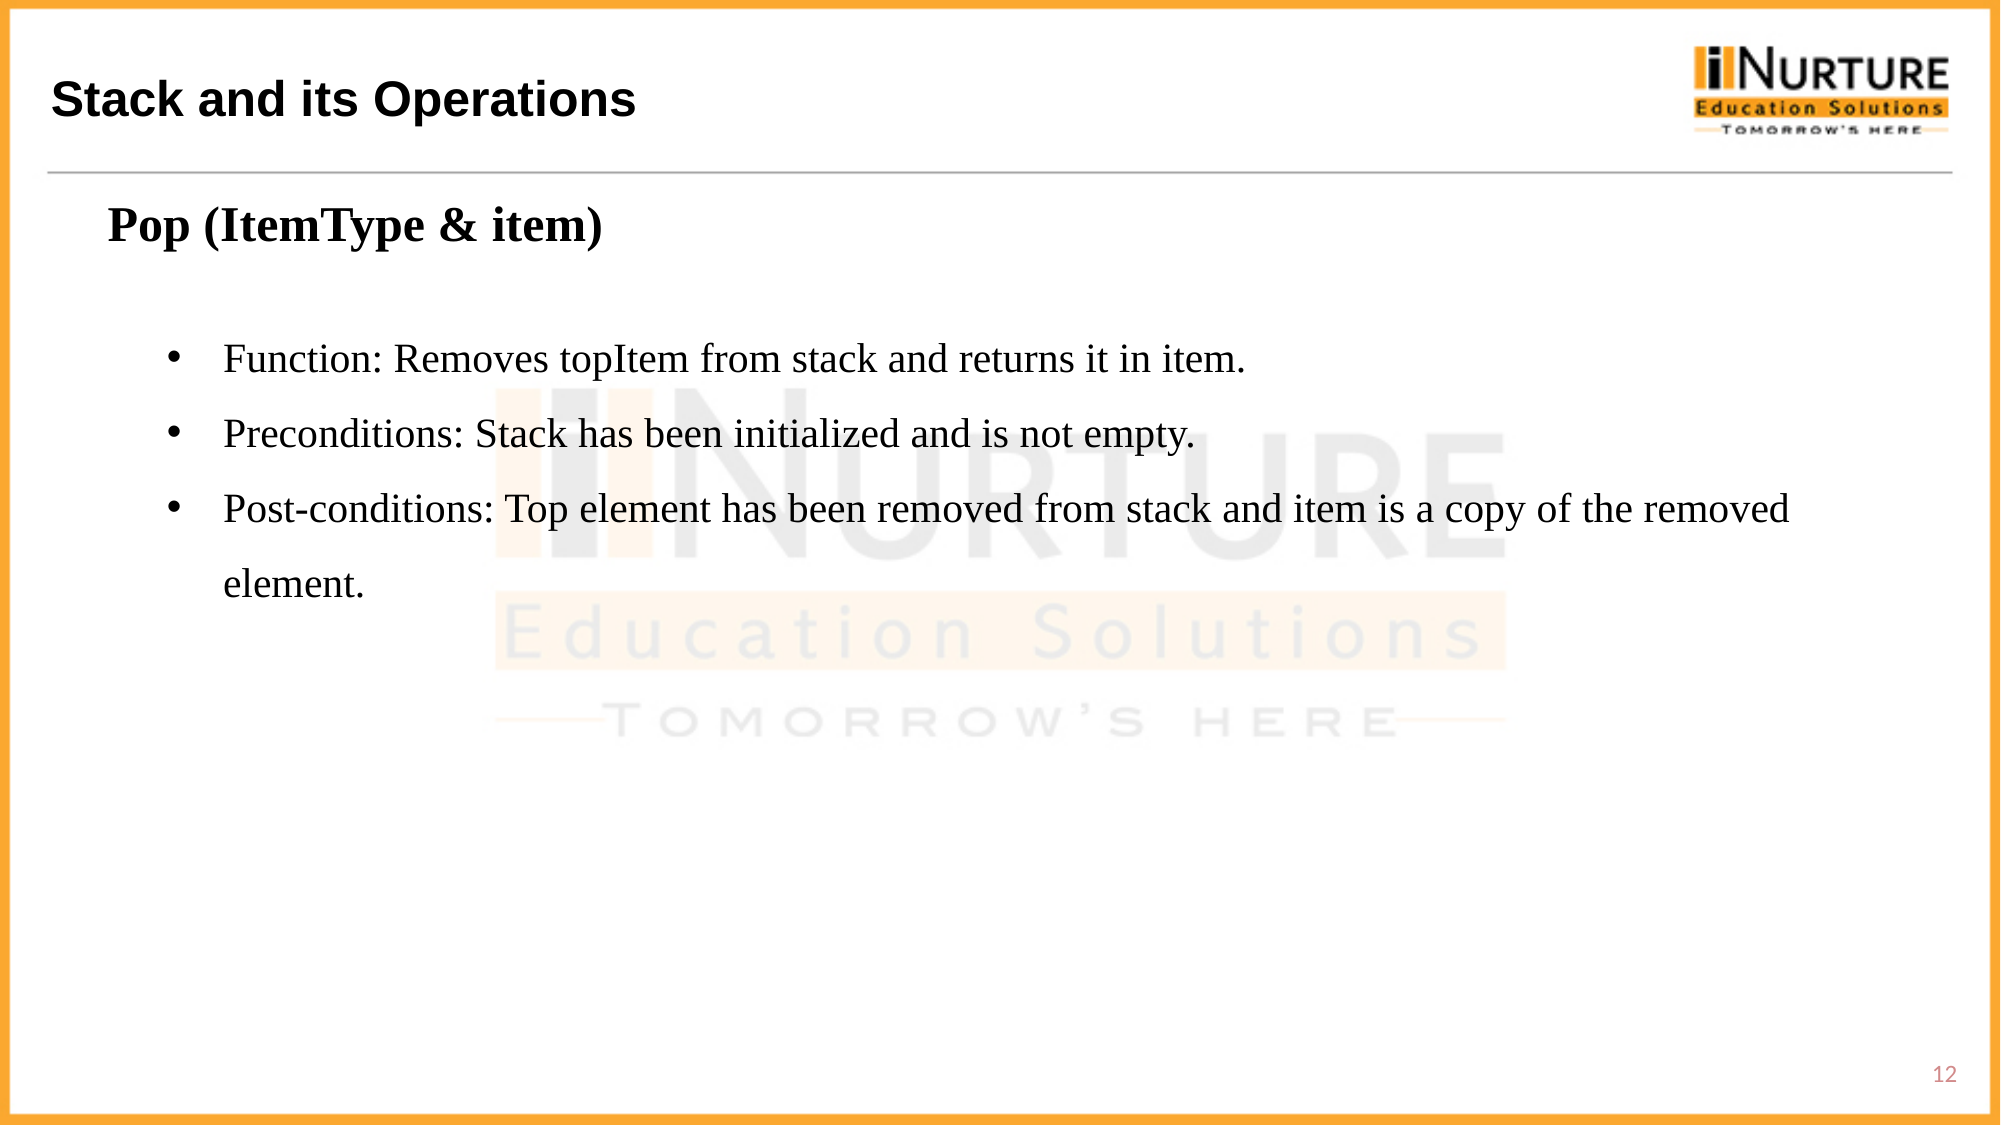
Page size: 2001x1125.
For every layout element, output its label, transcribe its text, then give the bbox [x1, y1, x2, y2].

picture [0, 0, 2001, 1125]
slide_number 12 [1901, 1042, 1973, 1103]
text_box Stack and its Operations [33, 59, 1716, 134]
text_box Pop (ItemType & item) Function: Removes topItem from stack and returns it in item. Preconditions: Stack has been initialized and is not empty. Post-conditions: Top element has been removed from stack and item is a copy of the removed element. [33, 183, 1950, 614]
